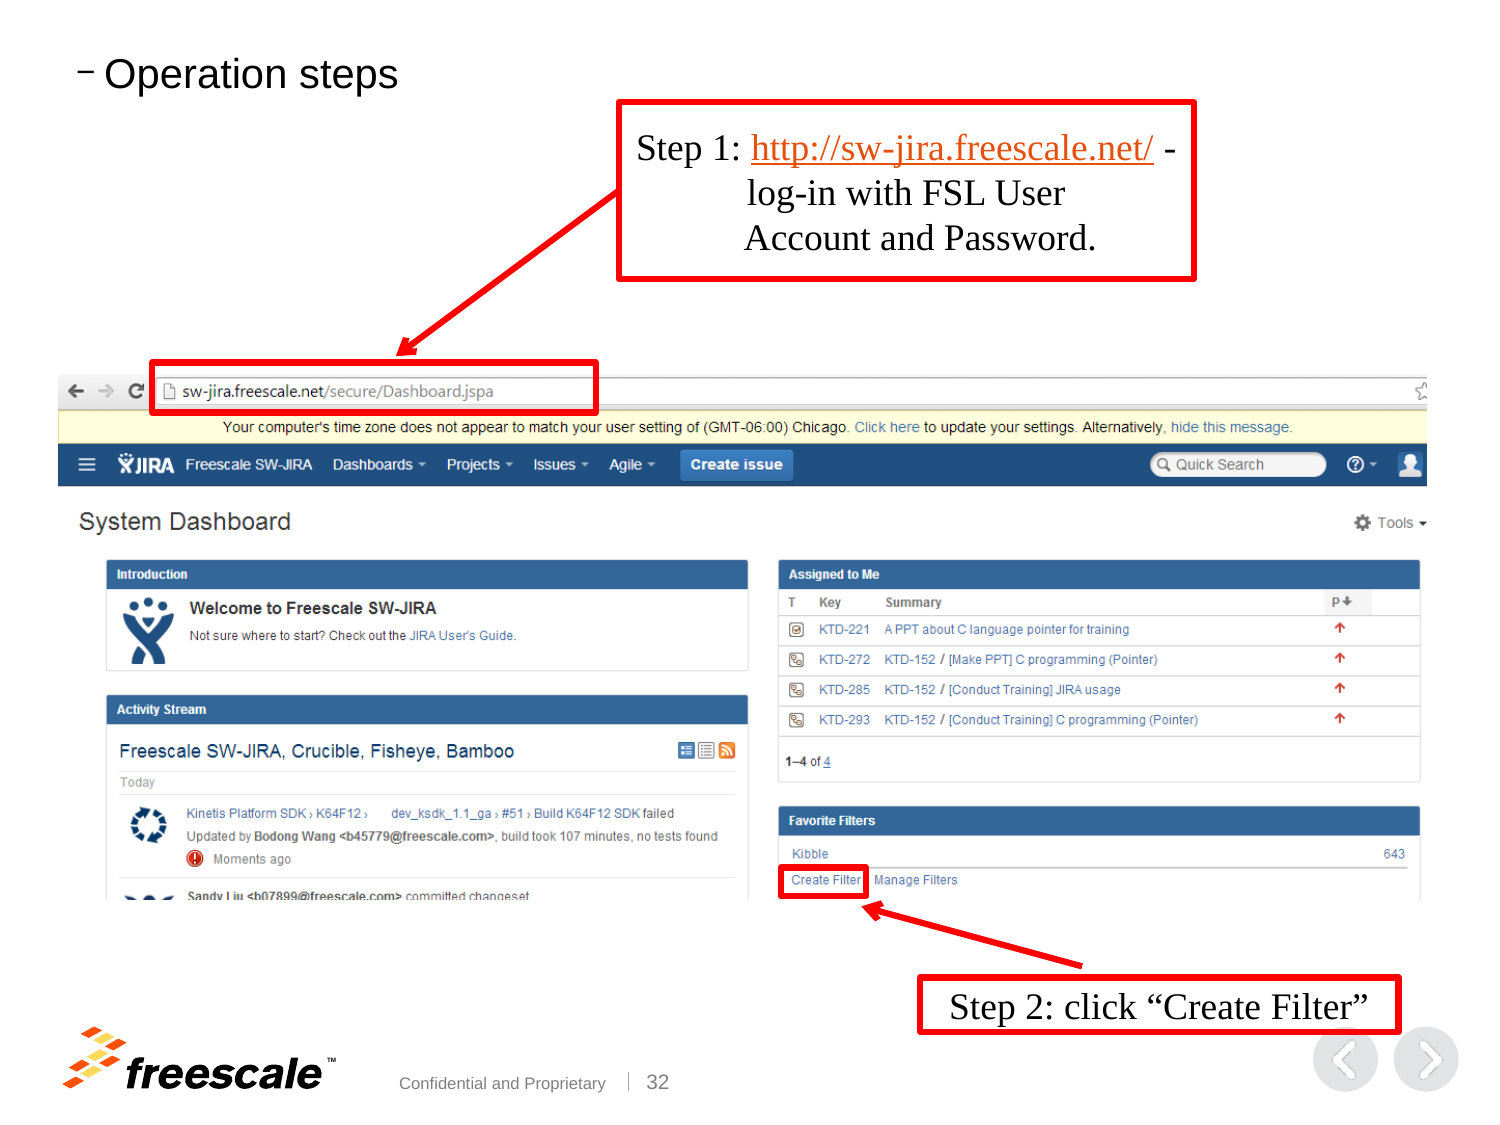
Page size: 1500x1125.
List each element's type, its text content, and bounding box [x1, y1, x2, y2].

picture [58, 374, 1427, 900]
picture [1316, 1034, 1376, 1088]
text_box Step 1: http://sw-jira.freescale.net/ - log-in with FSL User Account and Password. [617, 100, 1196, 281]
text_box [861, 906, 1083, 967]
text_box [395, 190, 619, 357]
picture [1400, 1032, 1459, 1088]
text_box Step 2: click “Create Filter” [918, 976, 1401, 1034]
list Operation steps [32, 39, 952, 132]
